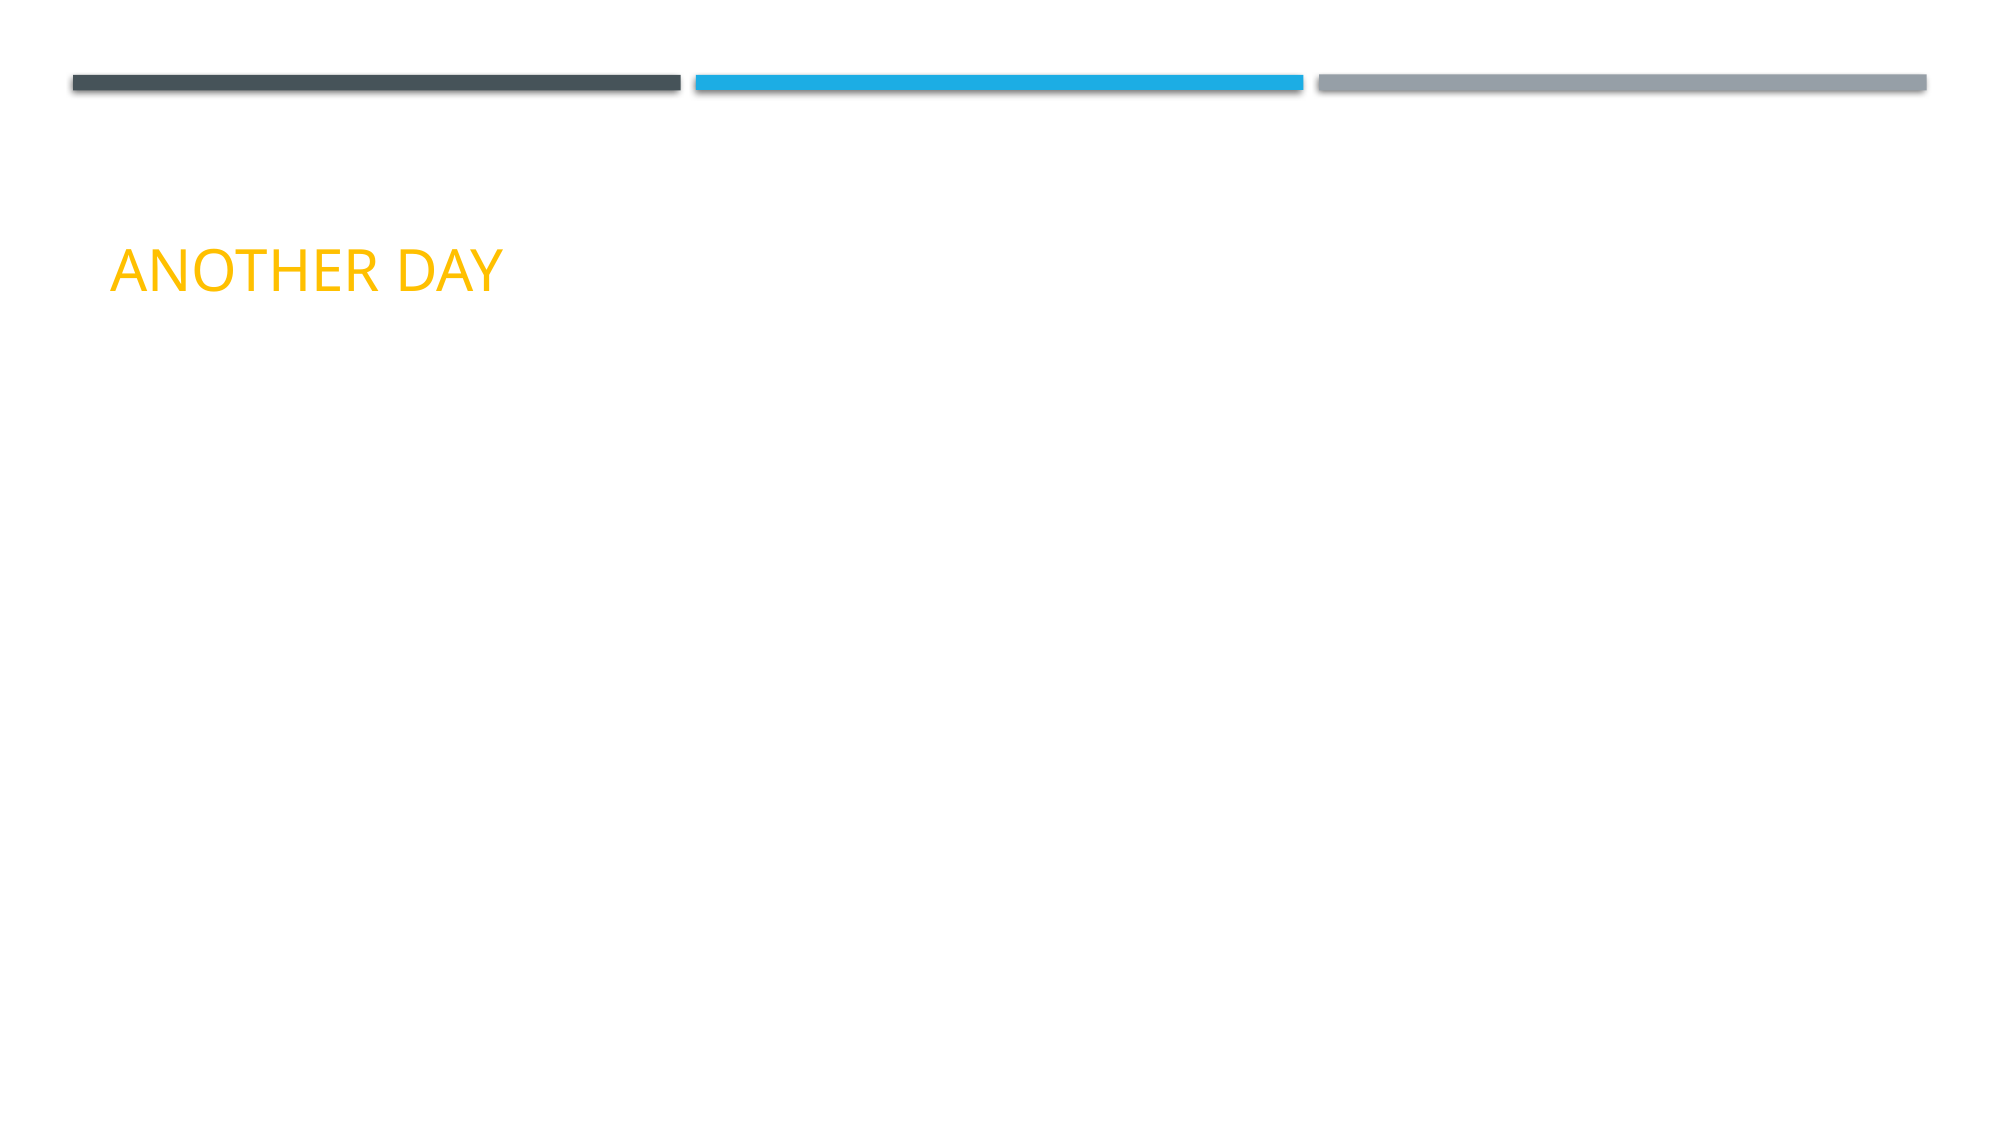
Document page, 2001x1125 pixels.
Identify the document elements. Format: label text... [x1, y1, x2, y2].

title ANOTHER DAY [95, 115, 1905, 311]
